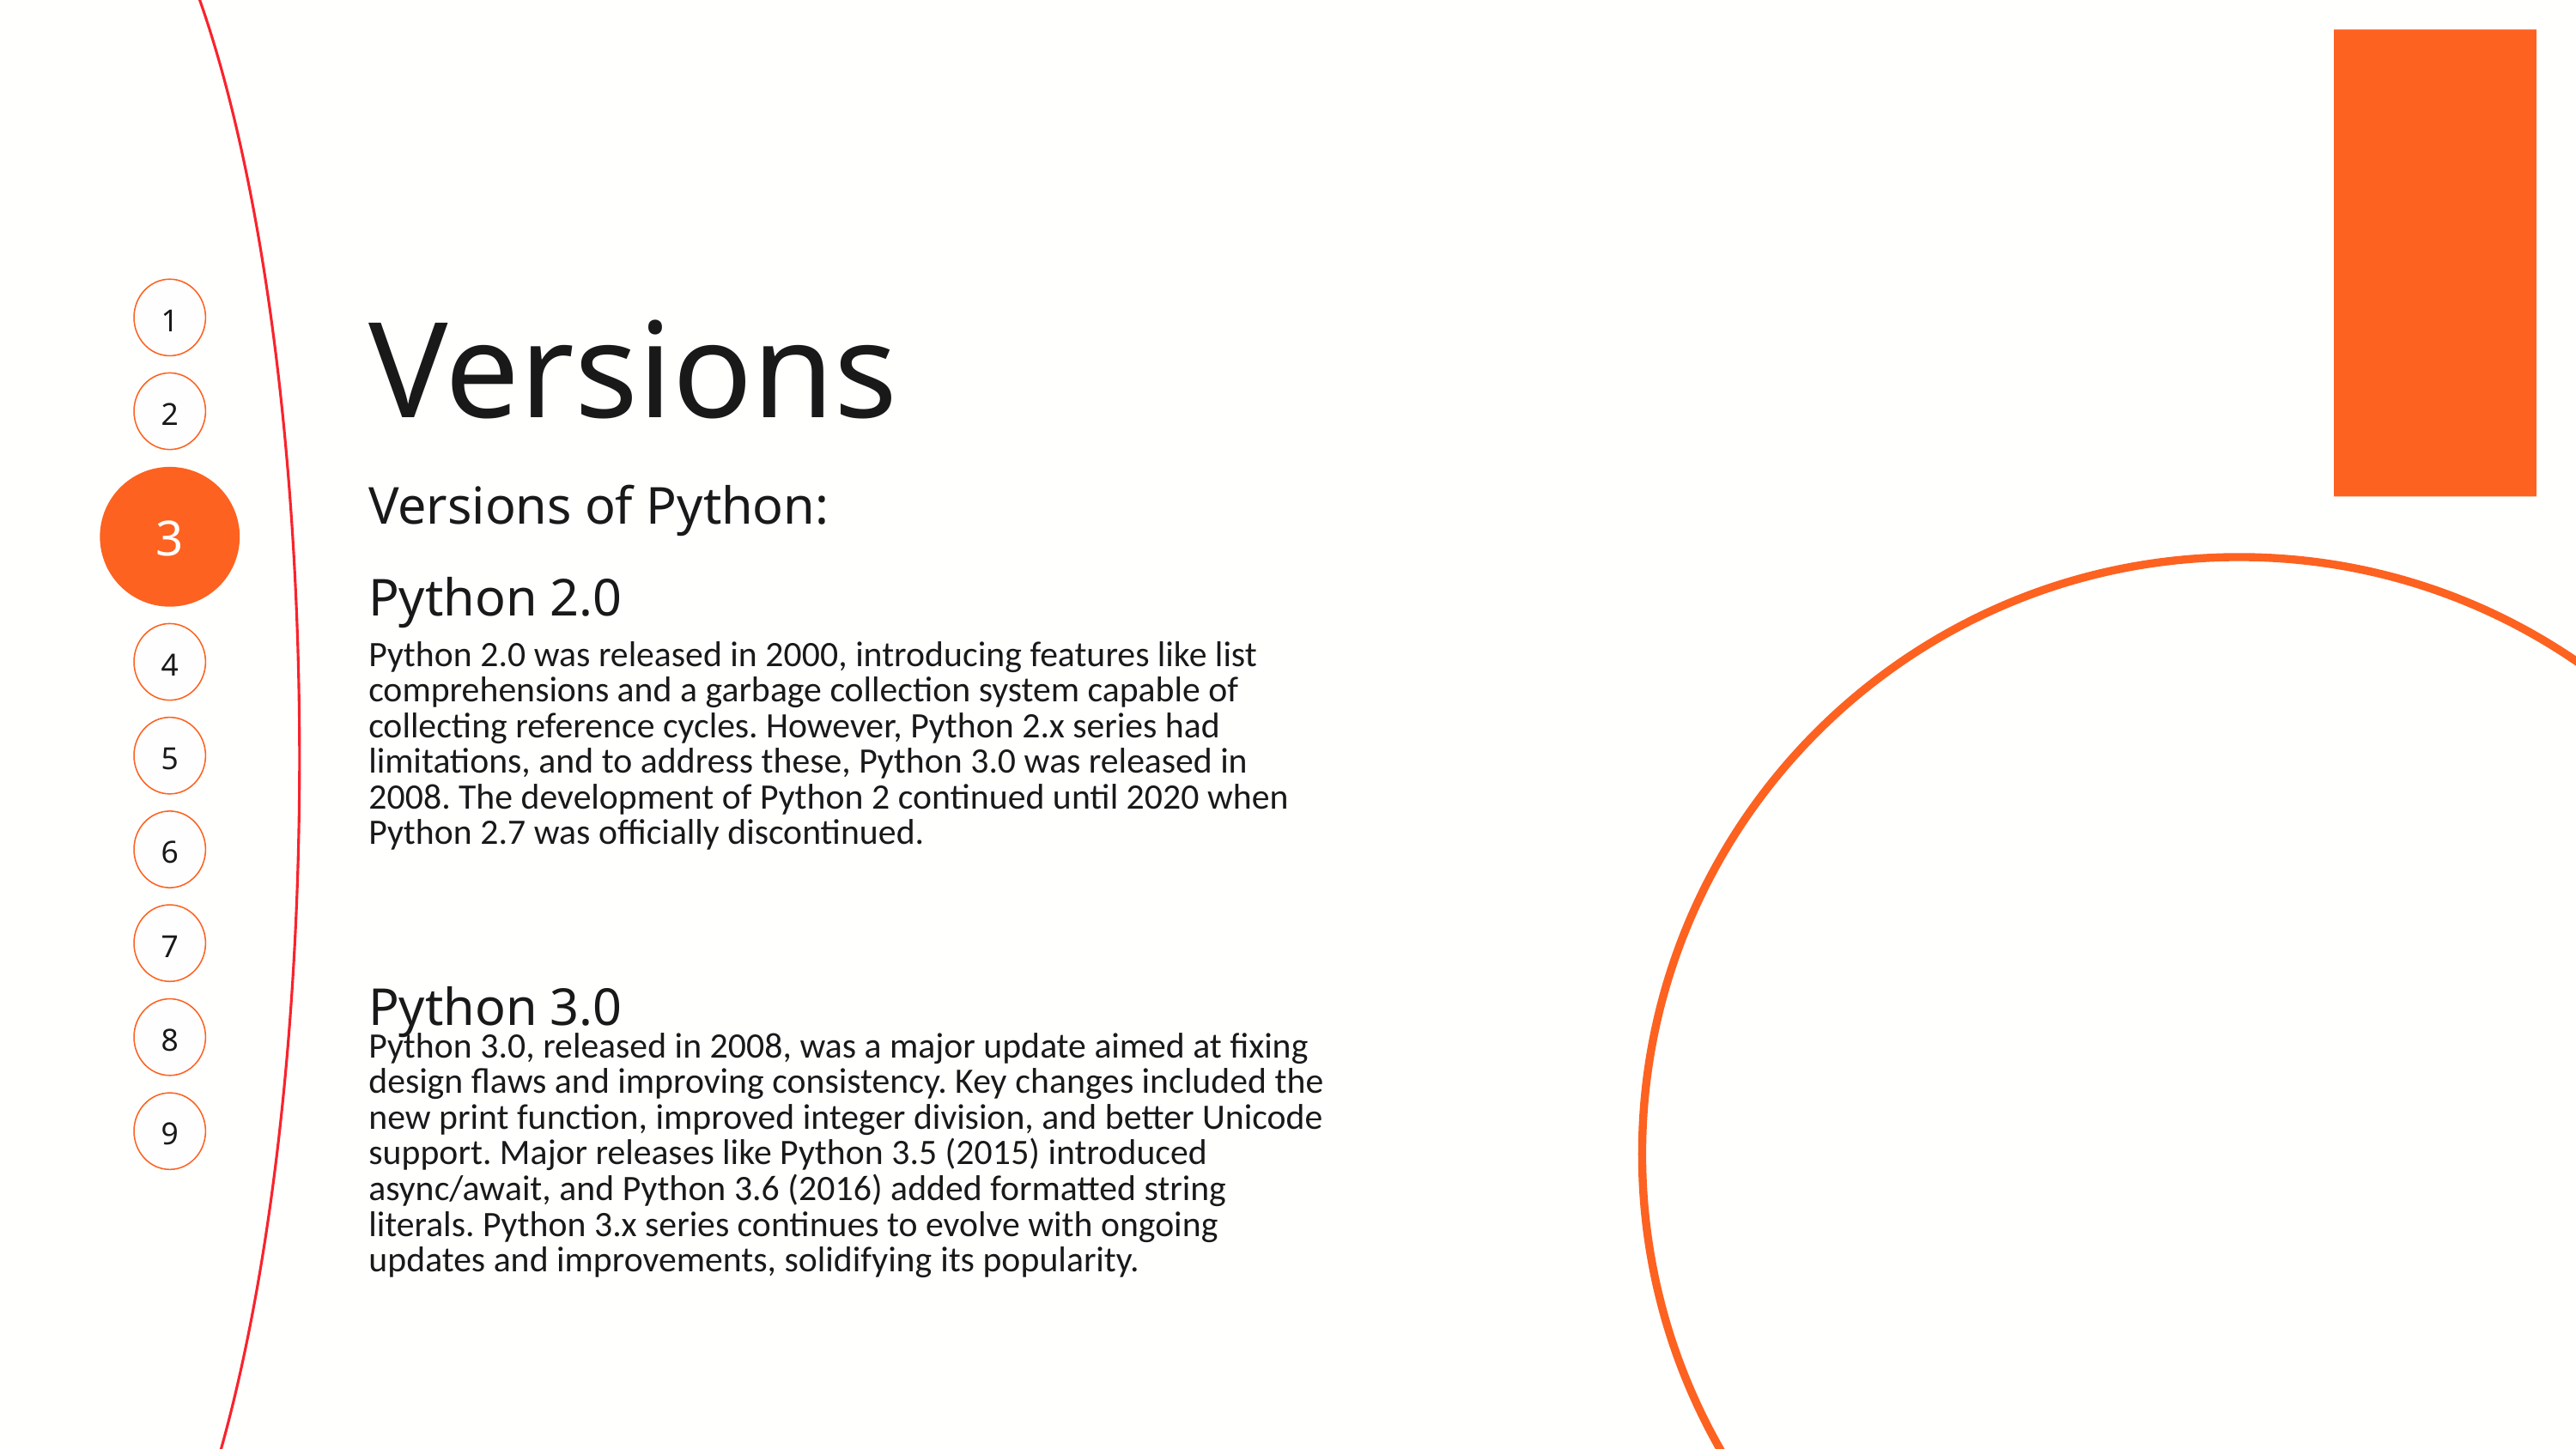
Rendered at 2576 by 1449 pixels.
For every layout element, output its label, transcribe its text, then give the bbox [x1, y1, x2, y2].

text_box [133, 717, 206, 795]
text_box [133, 373, 206, 450]
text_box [0, 0, 301, 1449]
text_box Python 2.0 [368, 555, 1103, 627]
text_box Versions of Python: [368, 463, 1288, 535]
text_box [133, 810, 206, 888]
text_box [133, 998, 206, 1076]
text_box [133, 623, 206, 700]
text_box Versions [368, 258, 1353, 445]
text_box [133, 904, 206, 982]
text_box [133, 1092, 206, 1170]
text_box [100, 466, 240, 607]
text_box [133, 278, 206, 356]
text_box Python 3.0 [368, 963, 1103, 1028]
text_box Python 2.0 was released in 2000, introducing features like list comprehensions and a garbage collection system capable of collecting reference cycles. However, Python 2.x series had limitations, and to address these, Python 3.0 was released in 2008. The development of Python 2 continued until 2020 when Python 2.7 was officially discontinued. [368, 637, 1327, 852]
text_box Python 3.0, released in 2008, was a major update aimed at fixing design flaws and improving consistency. Key changes included the new print function, improved integer division, and better Unicode support. Major releases like Python 3.5 (2015) introduced async/await, and Python 3.6 (2016) added formatted string literals. Python 3.x series continues to evolve with ongoing updates and improvements, solidifying its popularity. [368, 1028, 1327, 1279]
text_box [2333, 28, 2537, 497]
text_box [1642, 556, 2576, 1449]
